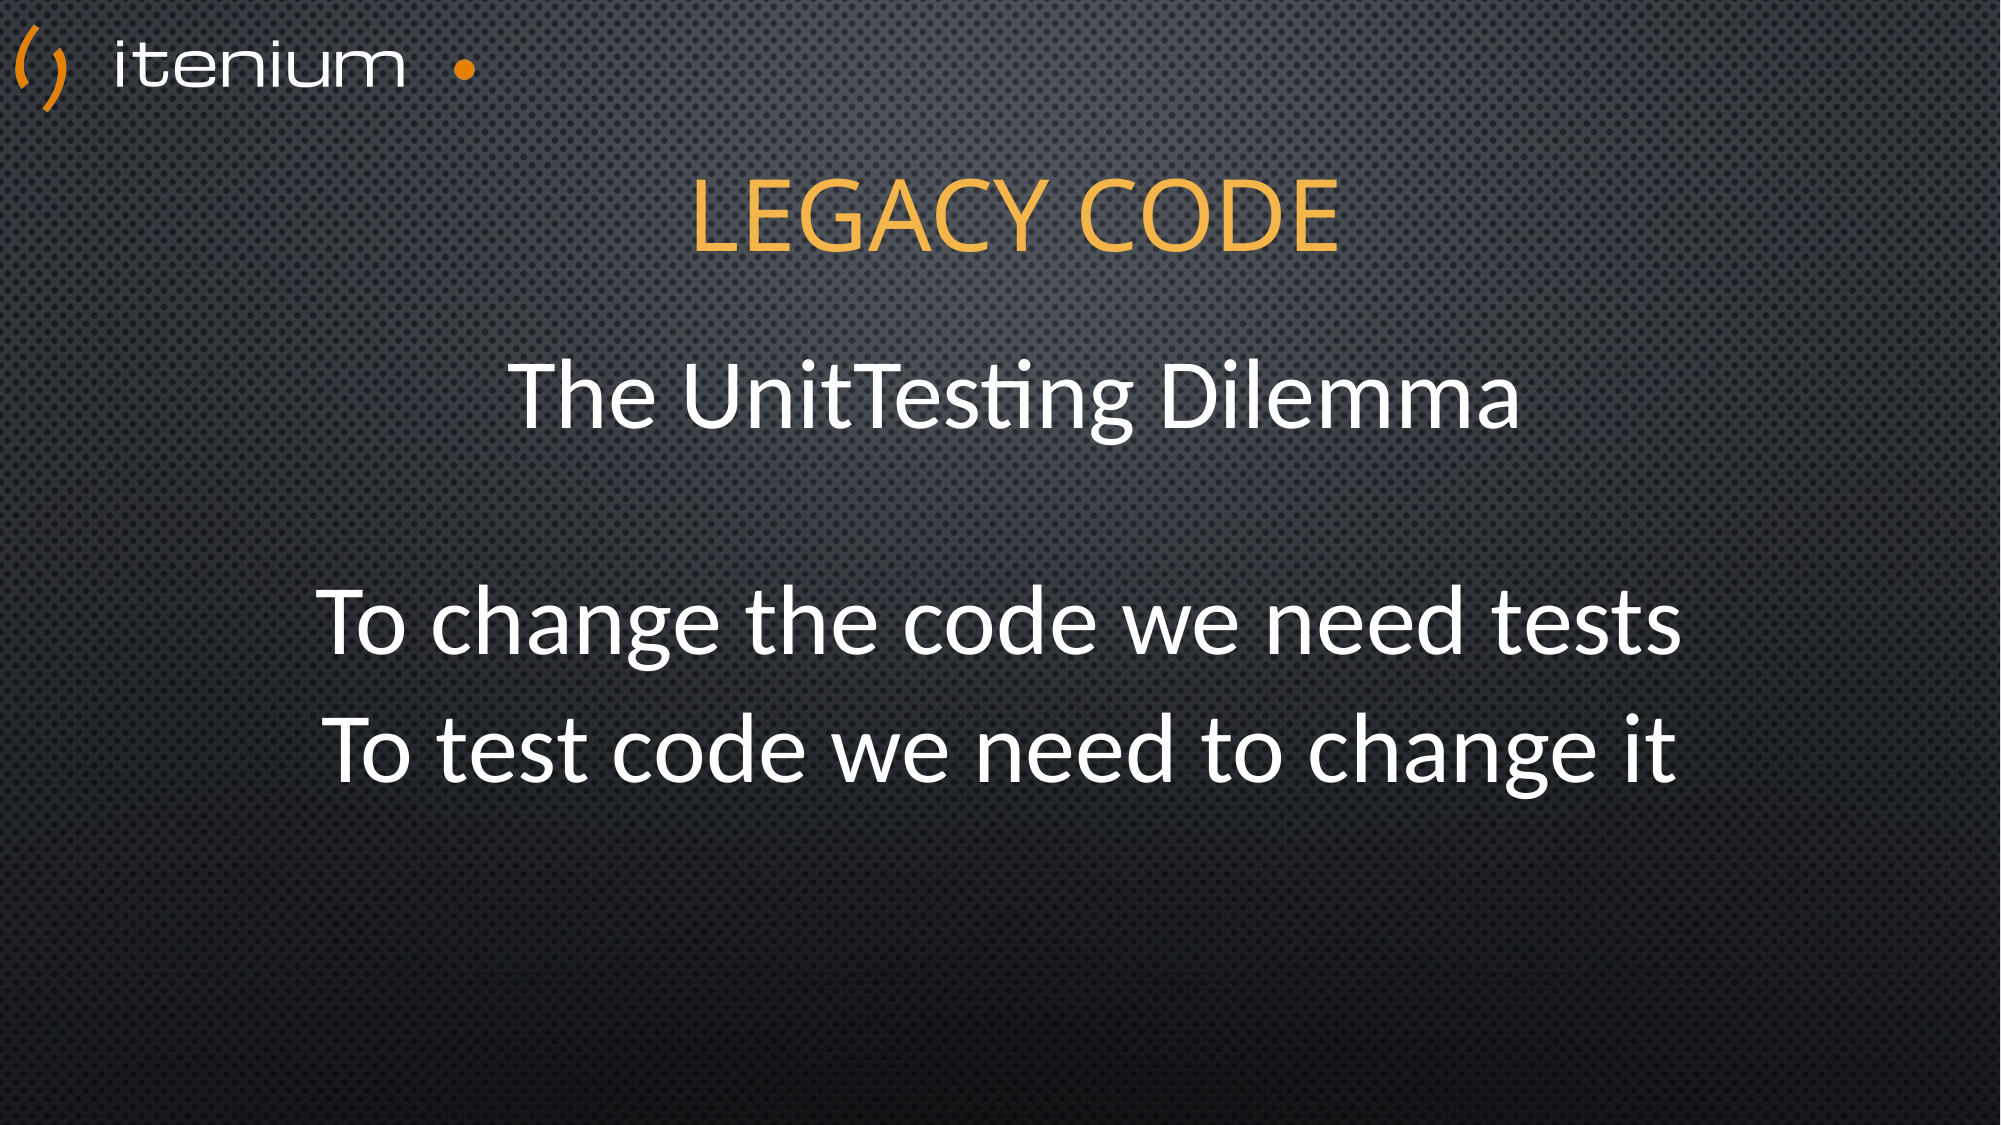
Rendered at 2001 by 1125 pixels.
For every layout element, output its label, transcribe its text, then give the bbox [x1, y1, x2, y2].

title Legacy Code [69, 137, 1963, 279]
text_box To change the code we need tests To test code we need to change it [24, 538, 1976, 811]
picture [0, 0, 508, 138]
text_box The UnitTesting Dilemma [40, 312, 1992, 456]
